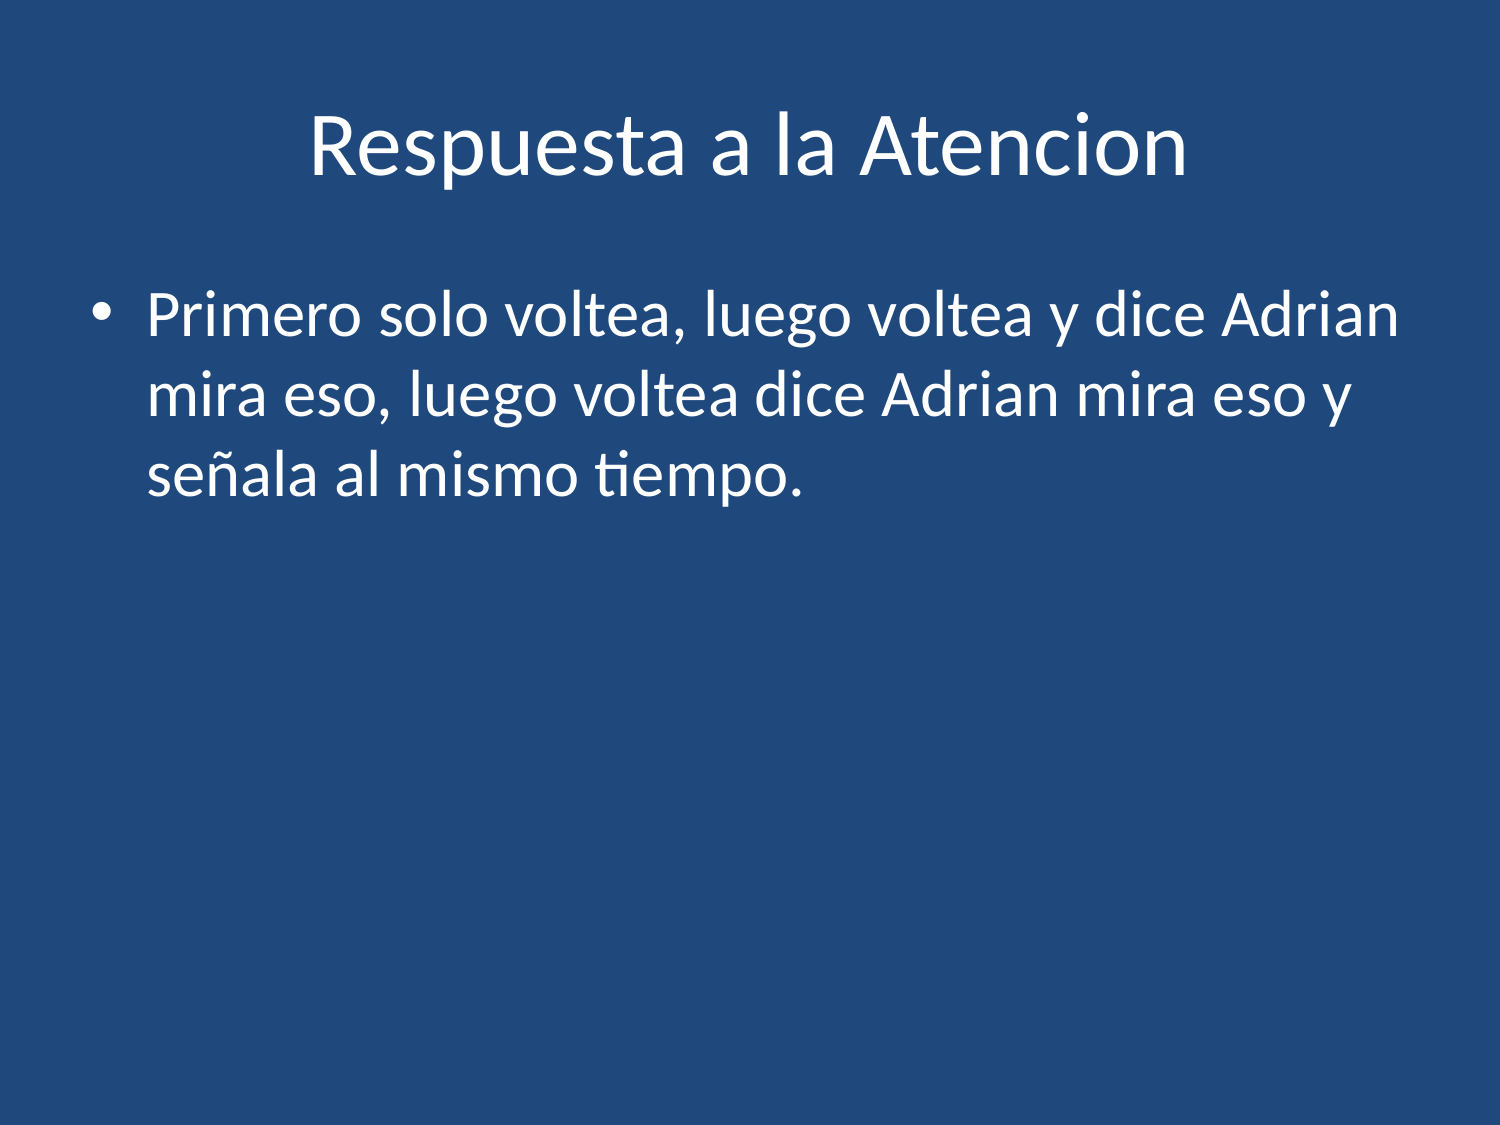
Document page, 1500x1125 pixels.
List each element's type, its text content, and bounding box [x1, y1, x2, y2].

list Primero solo voltea, luego voltea y dice Adrian mira eso, luego voltea dice Adrian mira eso y señala al mismo tiempo. [75, 262, 1425, 1005]
title Respuesta a la Atencion [75, 45, 1425, 233]
